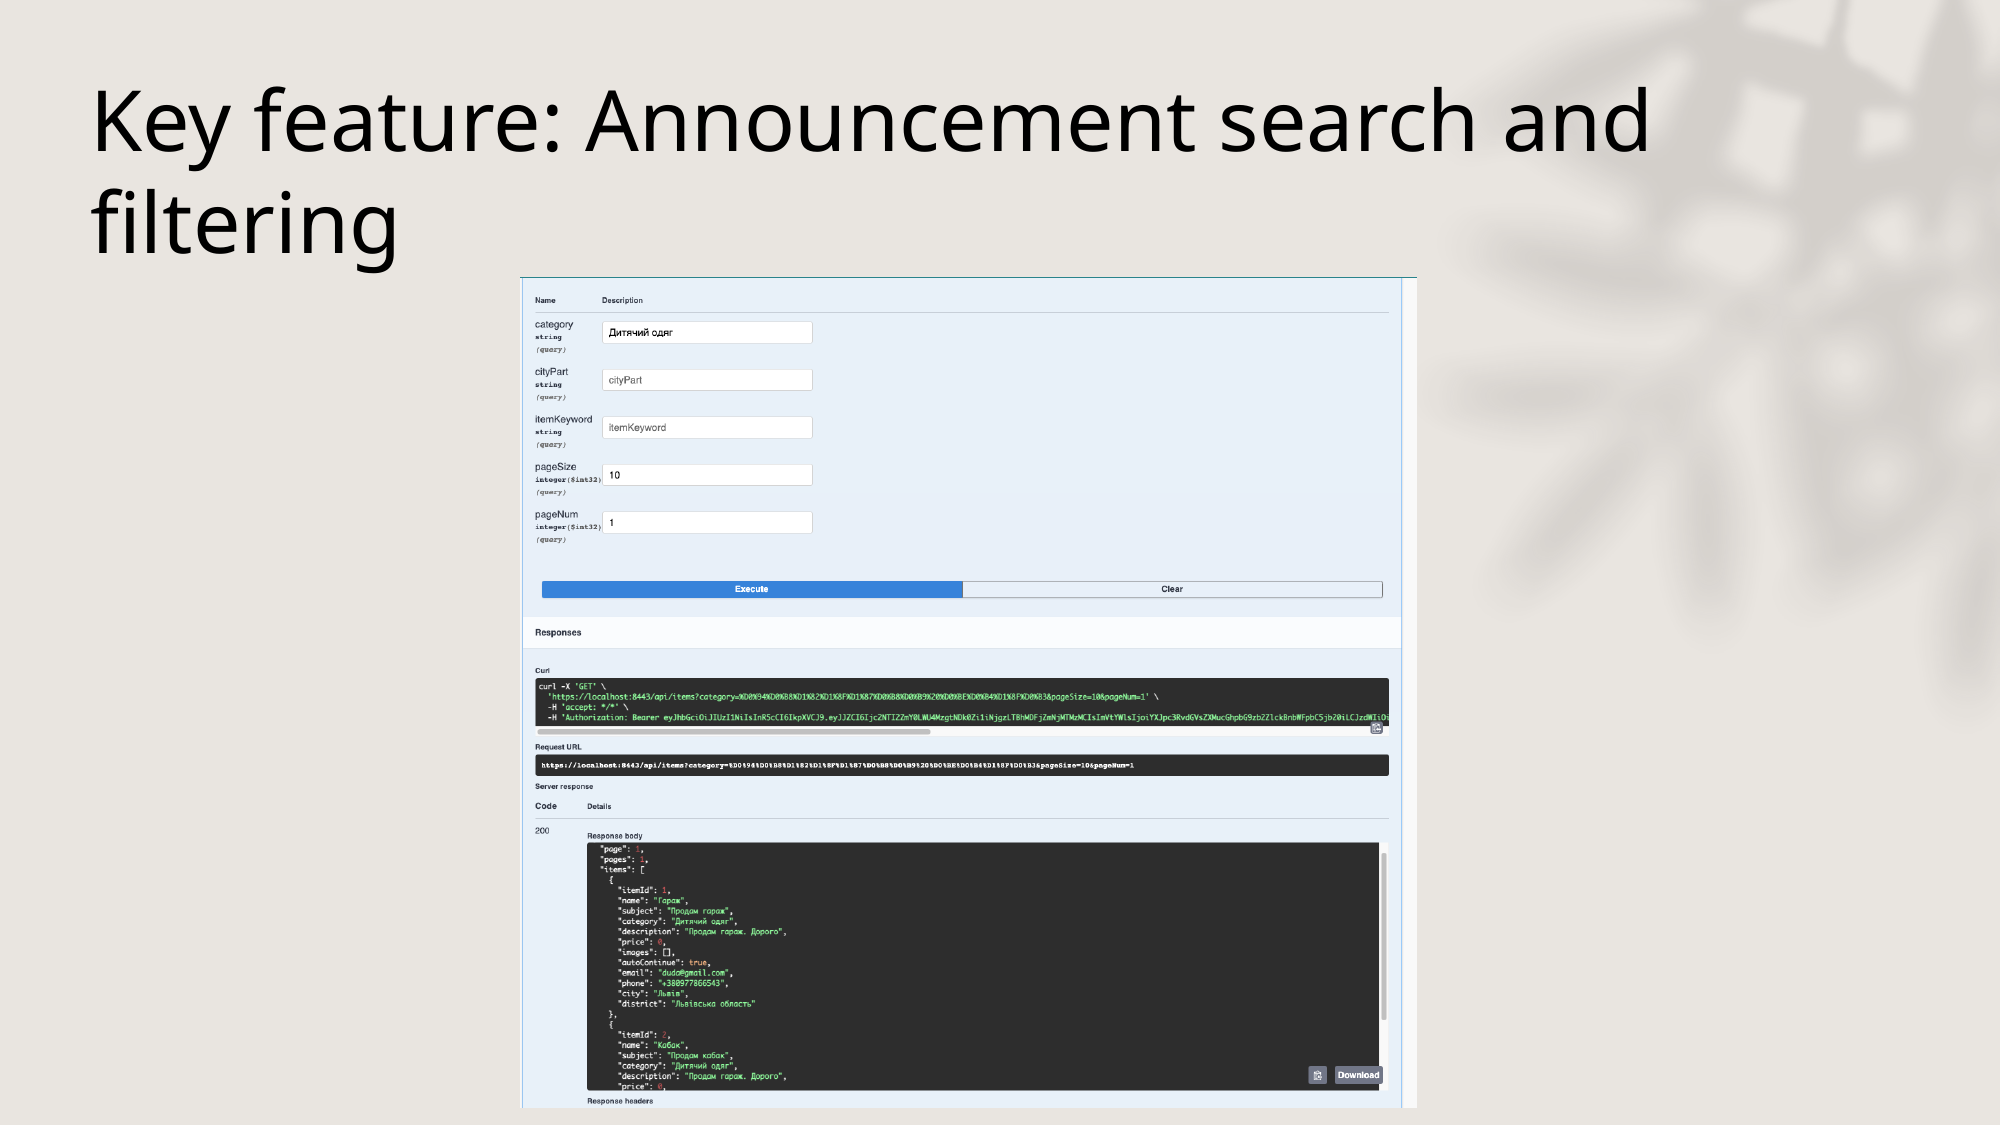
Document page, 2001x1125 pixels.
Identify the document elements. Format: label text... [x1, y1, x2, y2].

title Key feature: Announcement search and filtering [75, 60, 1863, 278]
picture [520, 277, 1417, 1108]
